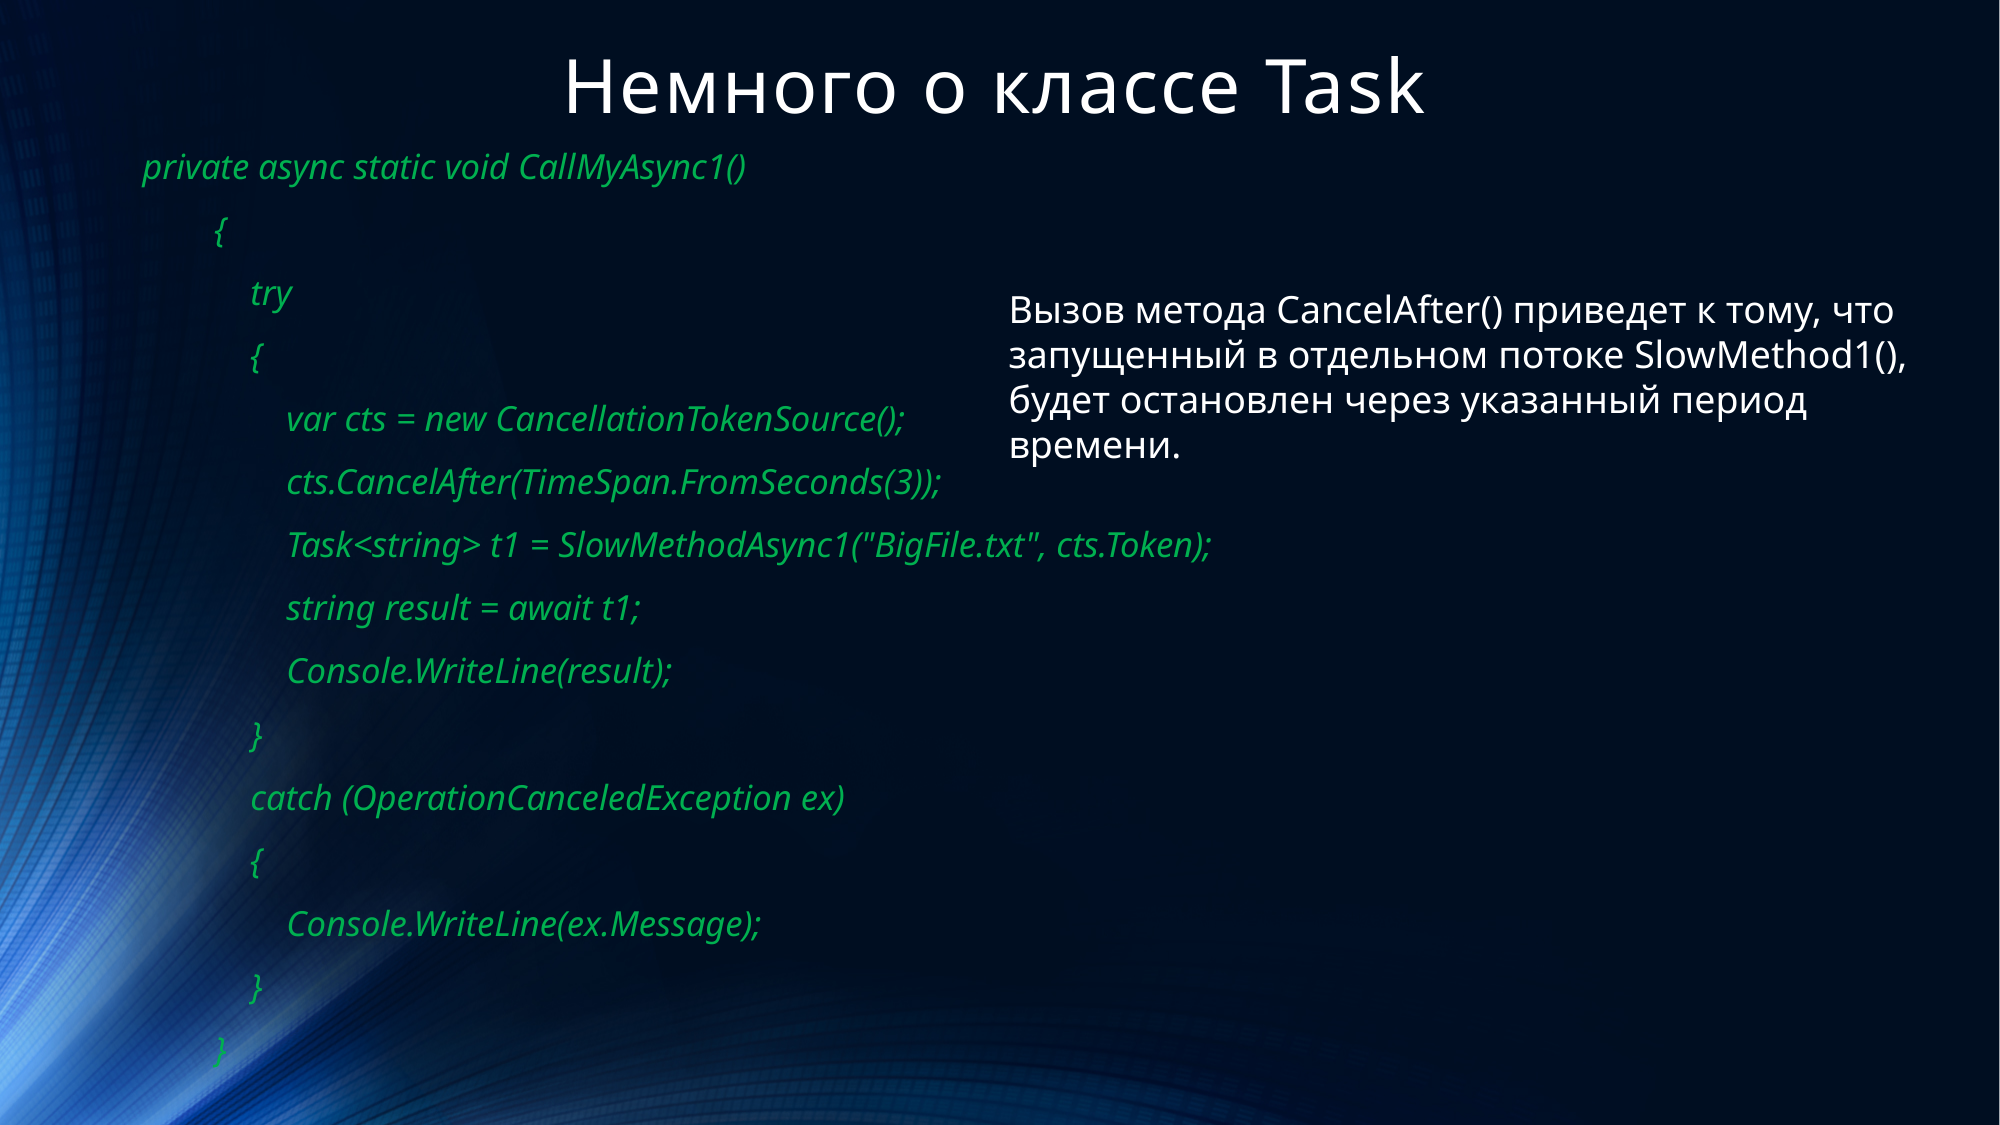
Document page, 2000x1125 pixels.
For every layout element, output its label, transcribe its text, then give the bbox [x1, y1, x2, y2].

list private async static void CallMyAsync1() { try { var cts = new CancellationTokenSource(); cts.CancelAfter(TimeSpan.FromSeconds(3)); Task<string> t1 = SlowMethodAsync1("BigFile.txt", cts.Token); string result = await t1; Console.WriteLine(result); } catch (OperationCanceledException ex) { Console.WriteLine(ex.Message); } } [31, 137, 1957, 1083]
picture [0, 0, 2000, 1125]
text_box Вызов метода CancelAfter() приведет к тому, что запущенный в отдельном потоке SlowMethod1(), будет остановлен через указанный период времени. [993, 278, 1994, 474]
title Немного о классе Task [31, 30, 1957, 137]
